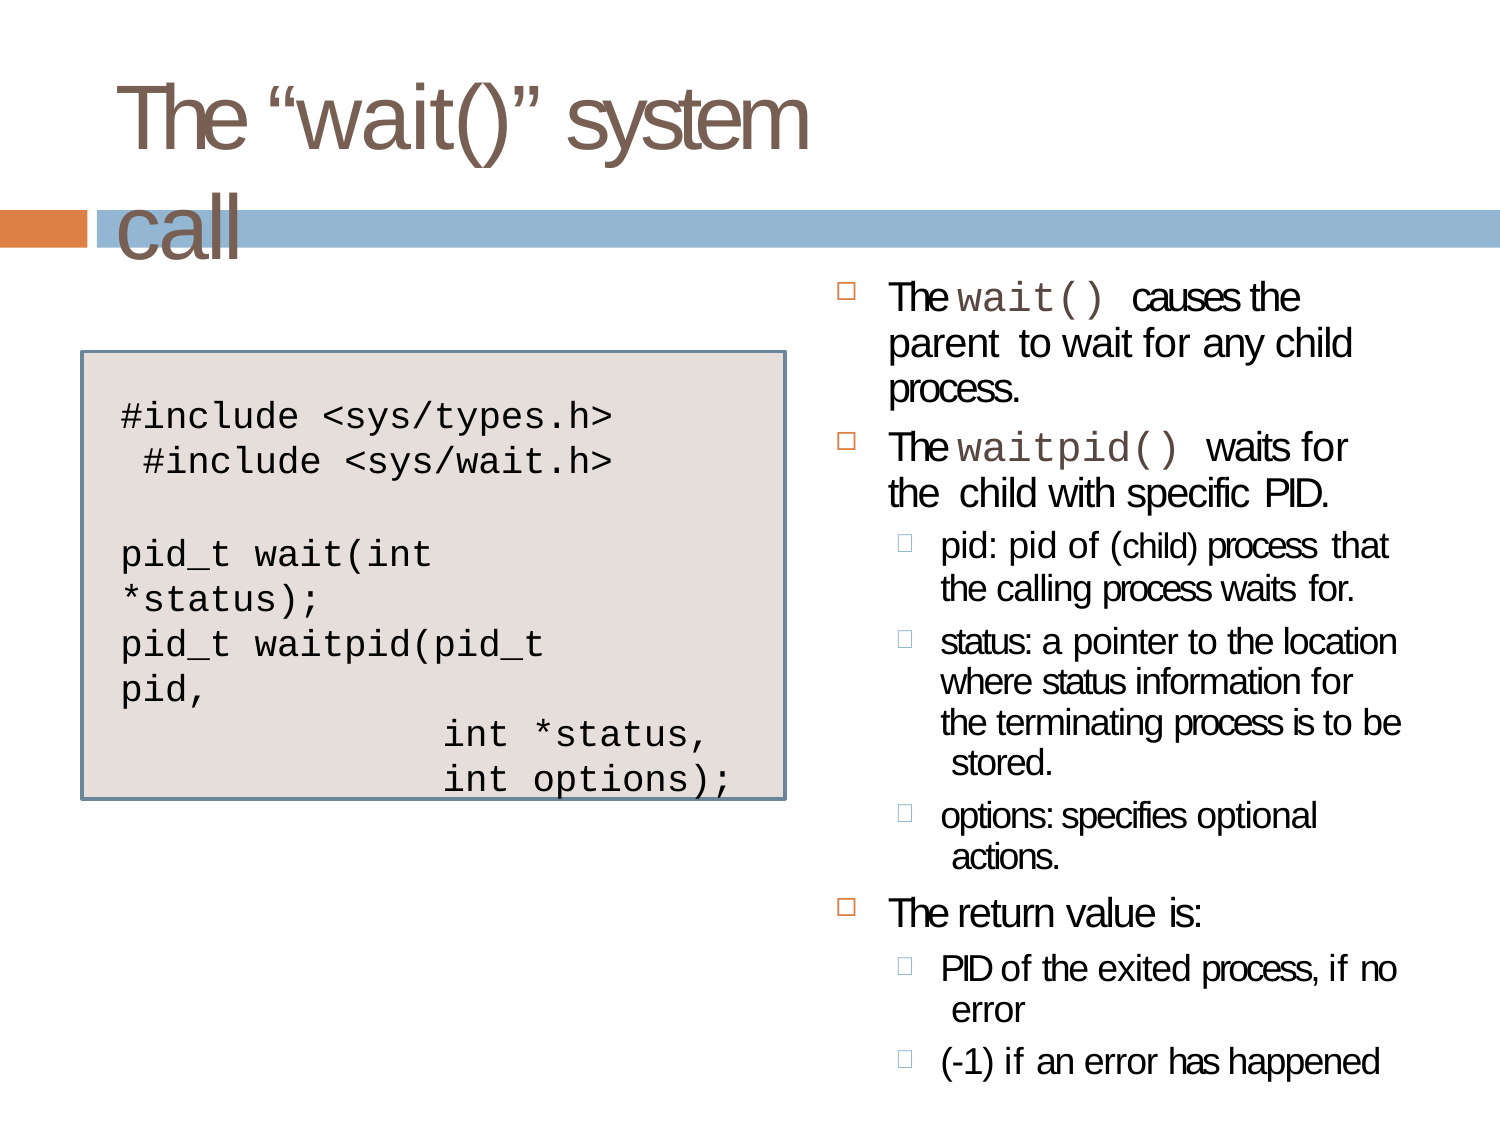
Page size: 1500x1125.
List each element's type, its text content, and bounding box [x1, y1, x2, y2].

title The “wait()” system call [113, 55, 957, 279]
text_box #include <sys/types.h> #include <sys/wait.h> pid_t wait(int *status); pid_t waitpid(pid_t pid, int *status, int options); [81, 351, 786, 799]
list The wait() causes the parent to wait for any child process. The waitpid() waits for the child with specific PID. pid: pid of (child) process that the calling process waits for. status: a pointer to the location where status information for the terminating process is to be stored. options: specifies optional actions. The return value is: PID of the exited process, if no error (-1) if an error has happened [833, 267, 1410, 1083]
